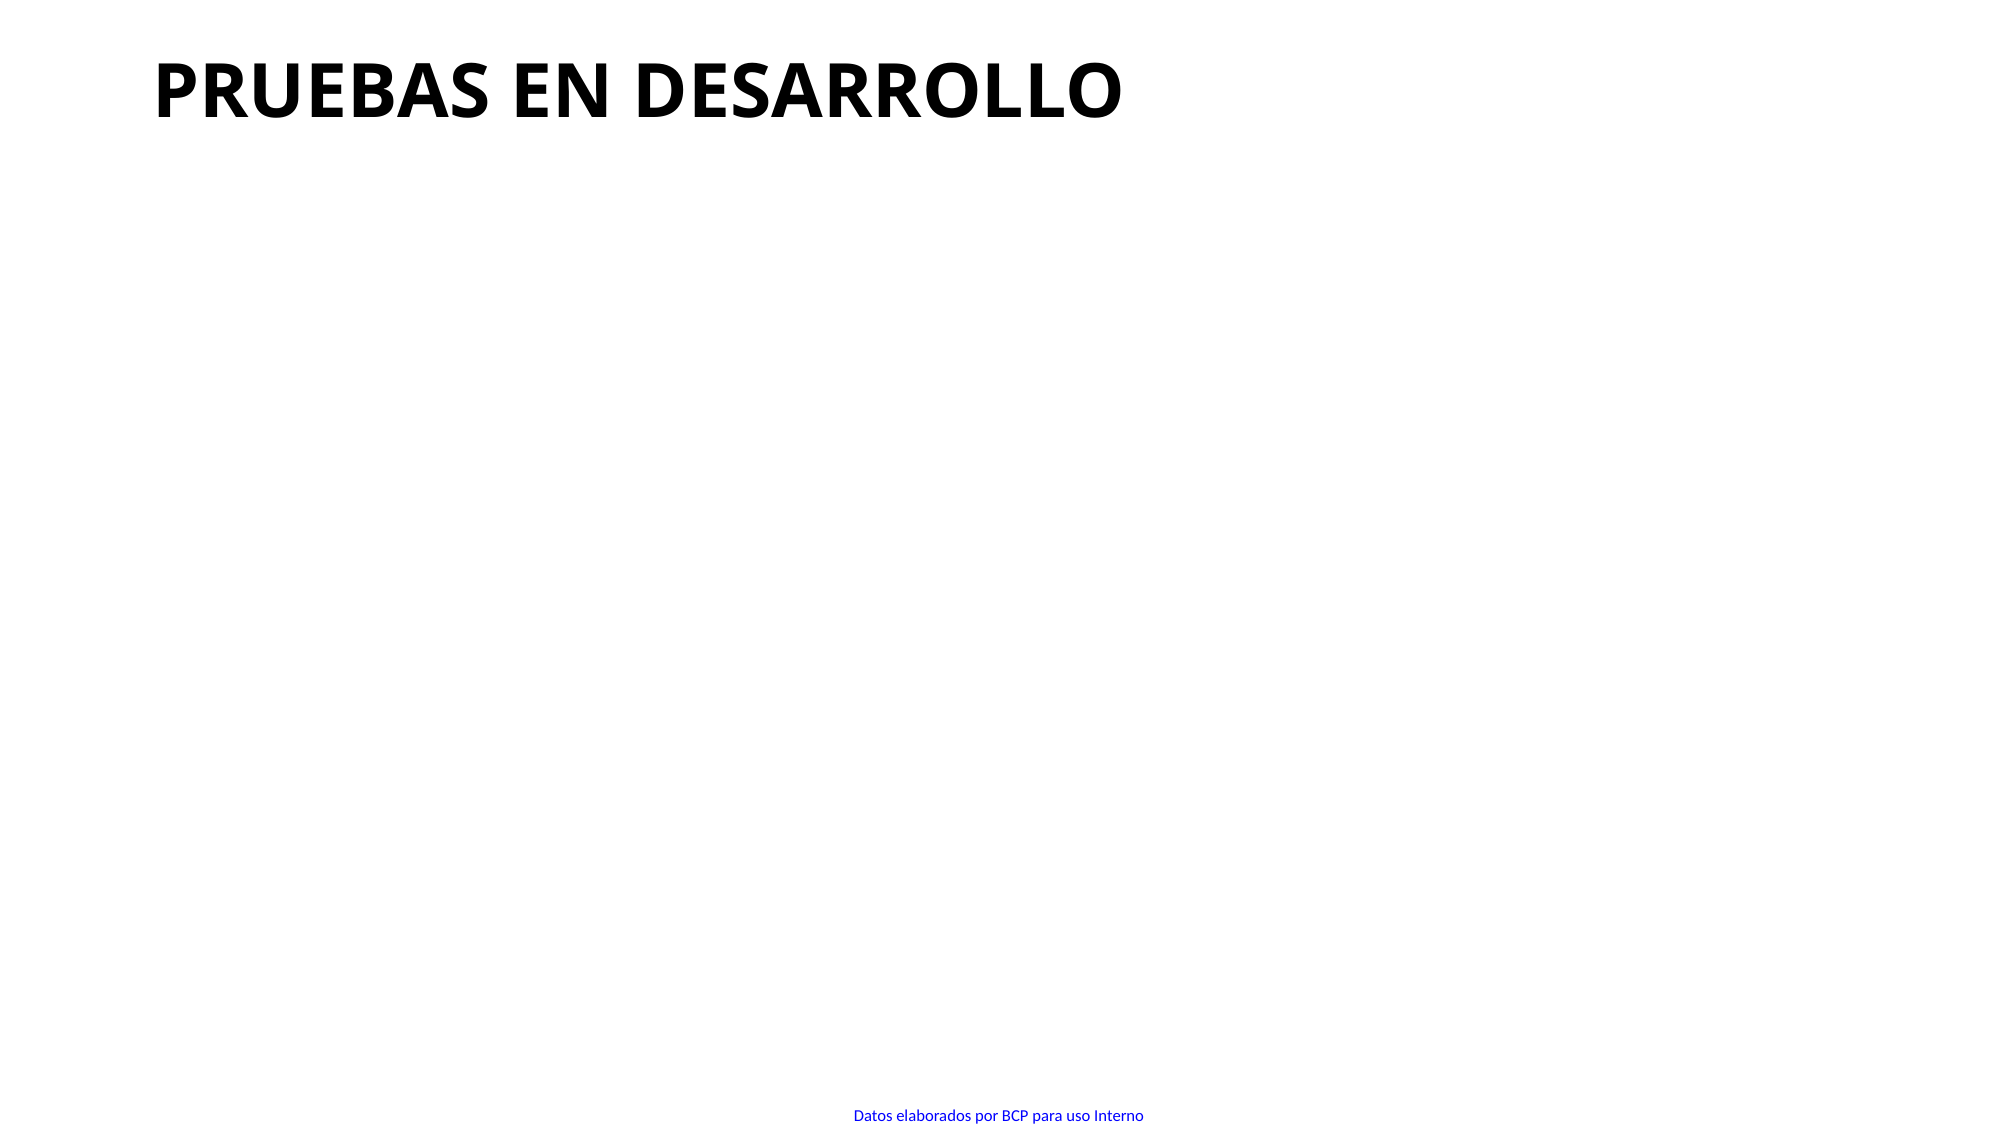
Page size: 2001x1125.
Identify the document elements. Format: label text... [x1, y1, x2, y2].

title PRUEBAS EN DESARROLLO [137, 59, 1863, 127]
